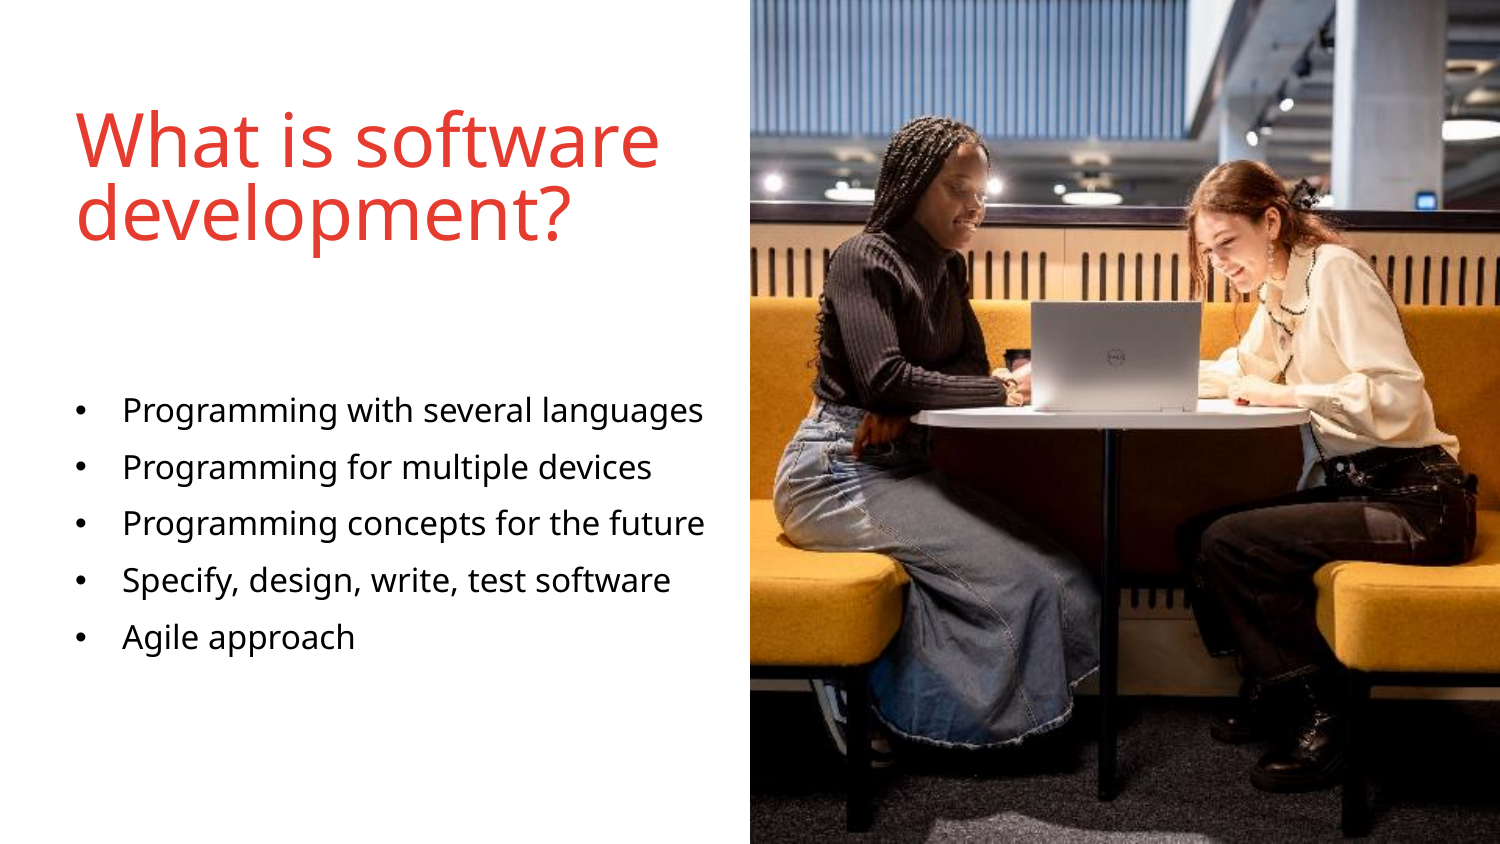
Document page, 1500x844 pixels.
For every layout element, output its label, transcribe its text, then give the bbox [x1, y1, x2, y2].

picture [750, 0, 1500, 844]
list Programming with several languages Programming for multiple devices Programming concepts for the future Specify, design, write, test software Agile approach [60, 386, 728, 777]
title What is software development? [60, 101, 728, 254]
